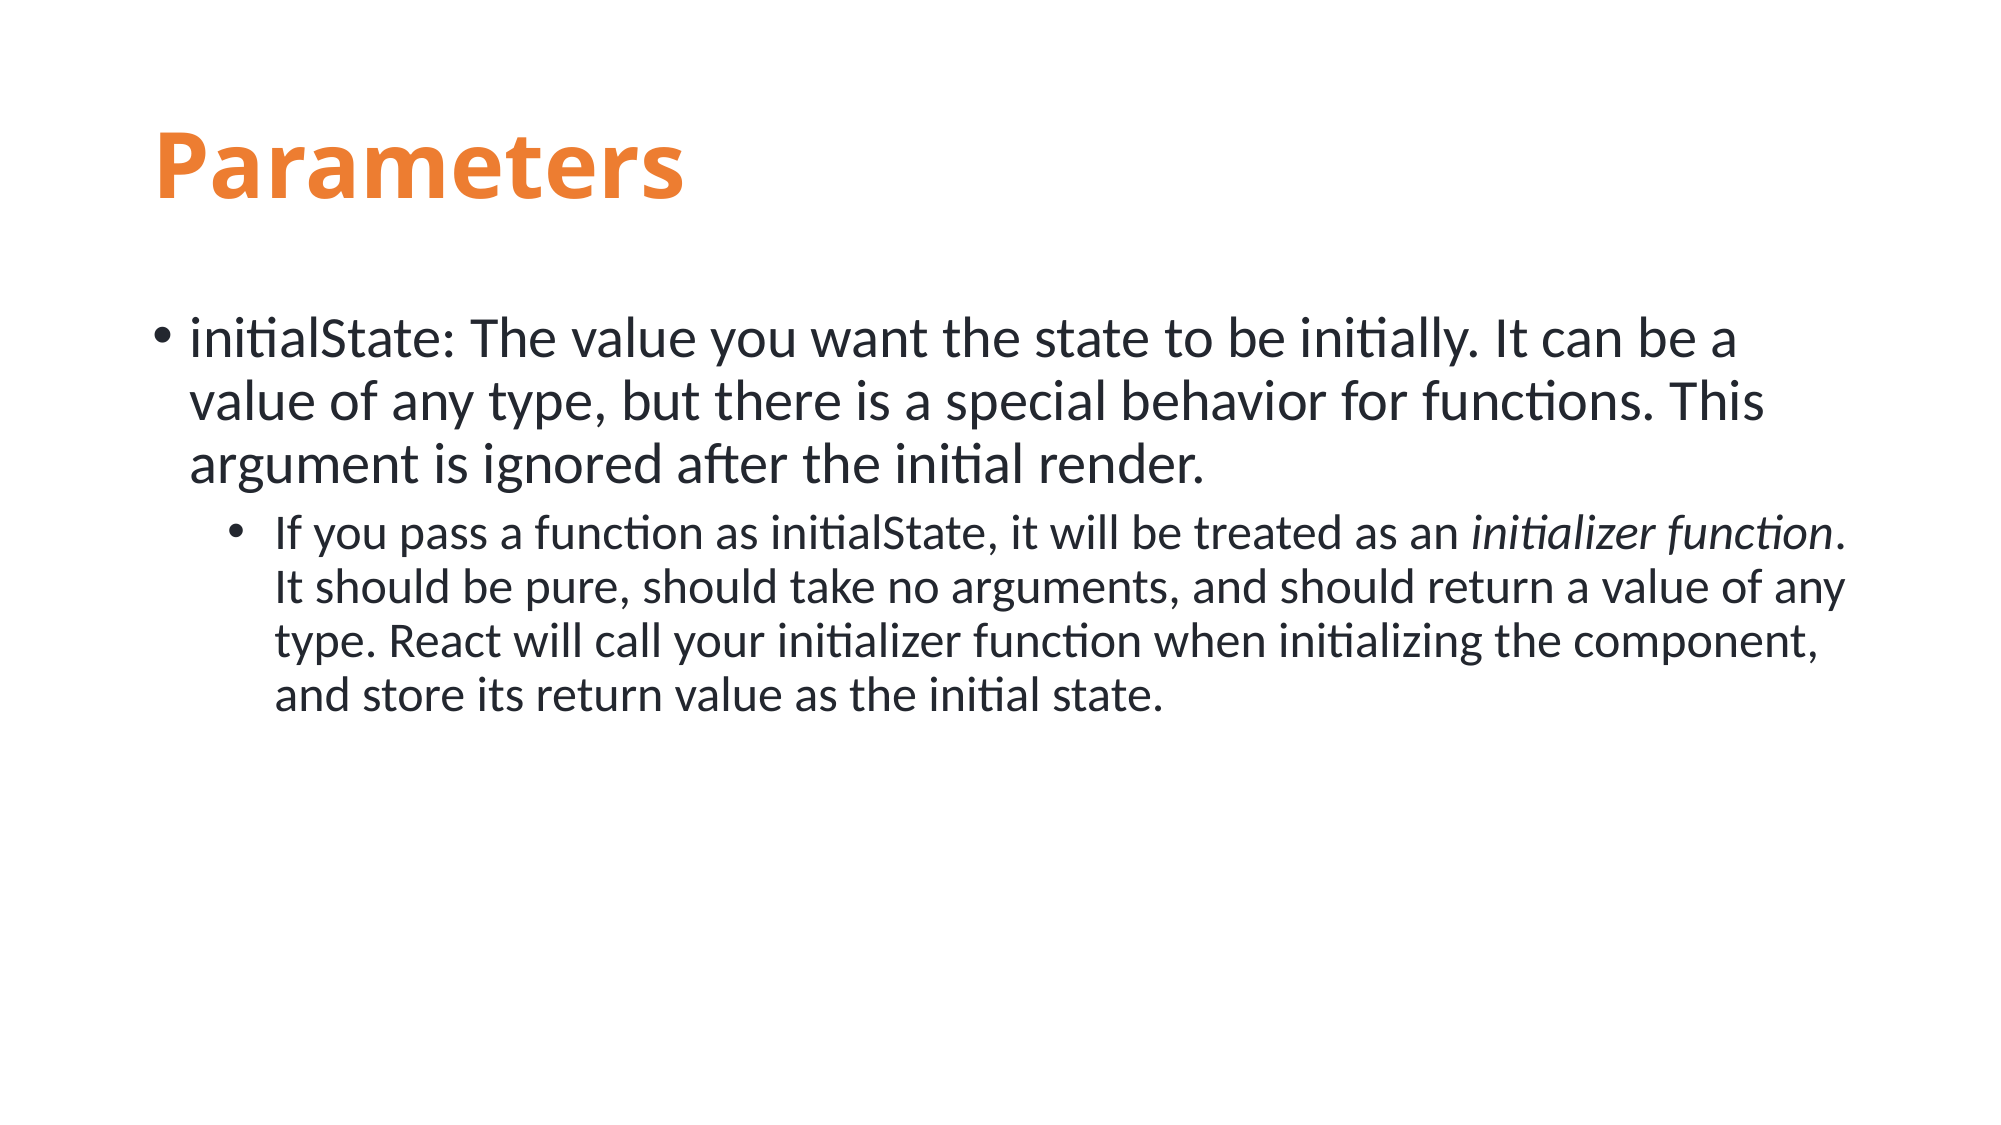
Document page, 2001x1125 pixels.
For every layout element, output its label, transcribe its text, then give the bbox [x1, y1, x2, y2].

title Parameters [137, 59, 1863, 278]
list initialState: The value you want the state to be initially. It can be a value of any type, but there is a special behavior for functions. This argument is ignored after the initial render. If you pass a function as initialState, it will be treated as an initializer function. It should be pure, should take no arguments, and should return a value of any type. React will call your initializer function when initializing the component, and store its return value as the initial state. [137, 299, 1863, 1014]
